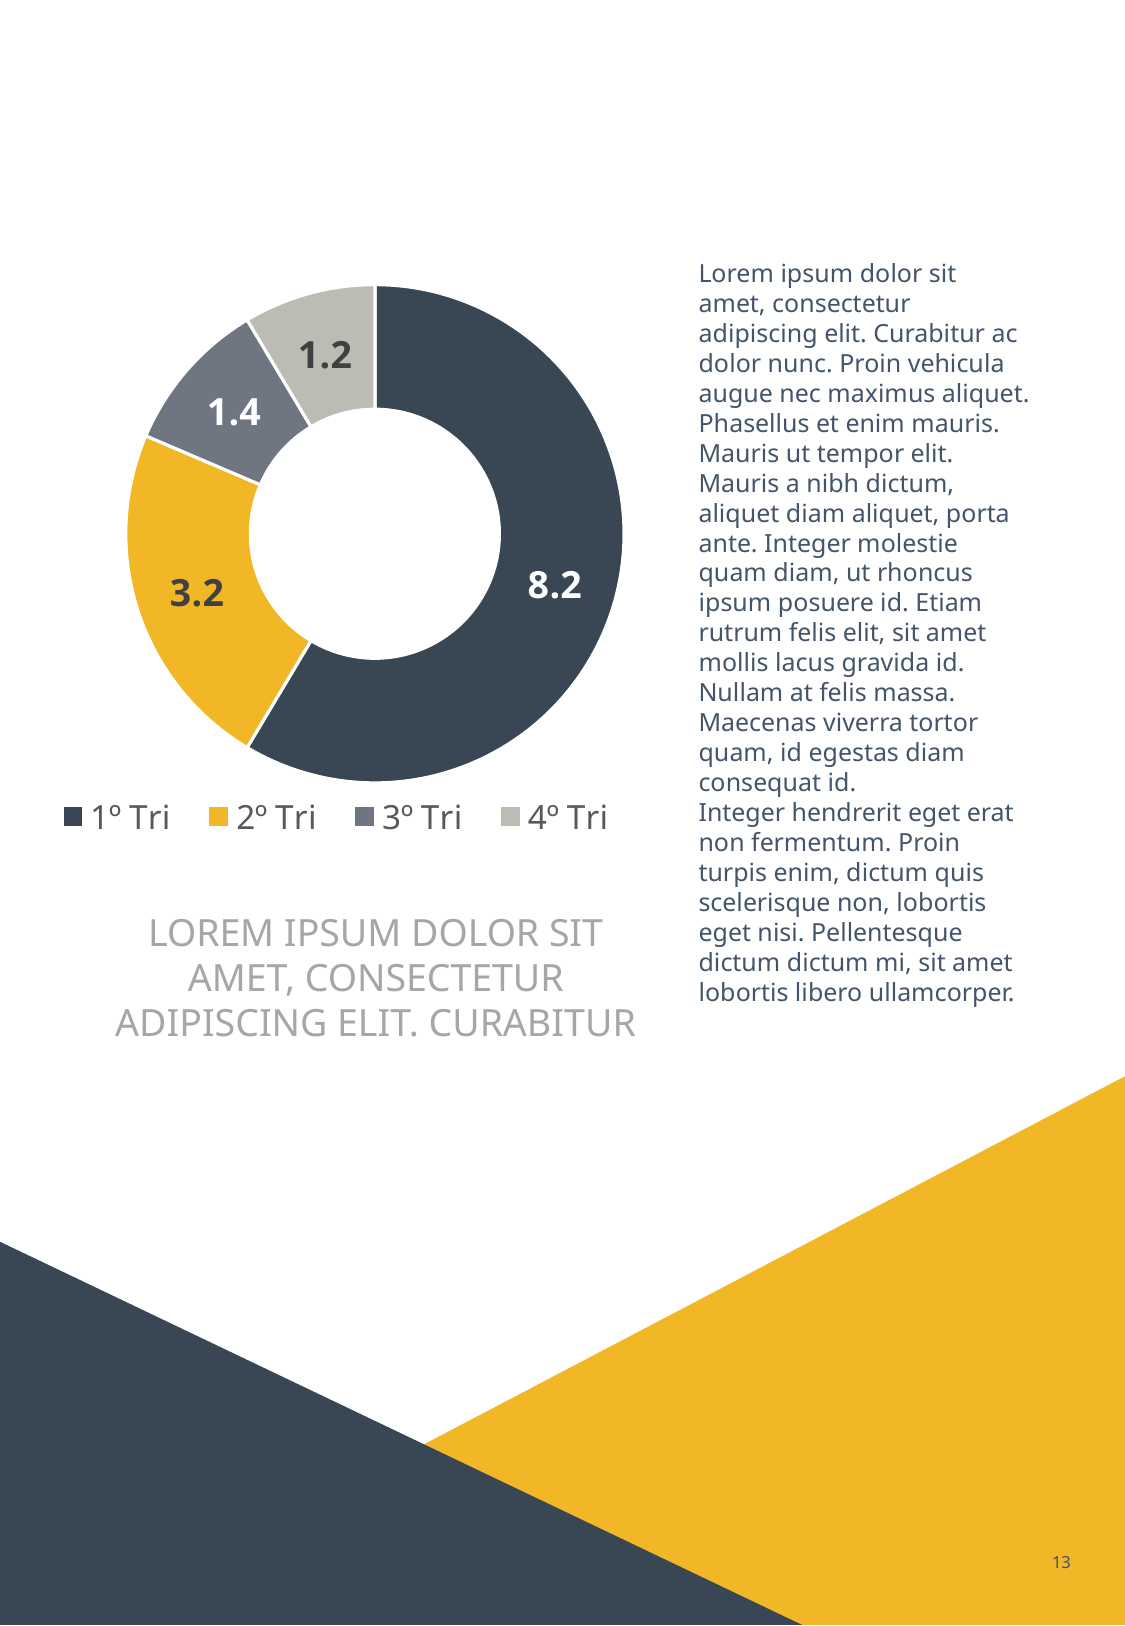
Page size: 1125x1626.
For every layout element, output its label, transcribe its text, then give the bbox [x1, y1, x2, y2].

text_box Lorem ipsum dolor sit amet, consectetur adipiscing elit. Curabitur ac dolor nunc. Proin vehicula augue nec maximus aliquet. Phasellus et enim mauris. Mauris ut tempor elit. Mauris a nibh dictum, aliquet diam aliquet, porta ante. Integer molestie quam diam, ut rhoncus ipsum posuere id. Etiam rutrum felis elit, sit amet mollis lacus gravida id. Nullam at felis massa. Maecenas viverra tortor quam, id egestas diam consequat id. Integer hendrerit eget erat non fermentum. Proin turpis enim, dictum quis scelerisque non, lobortis eget nisi. Pellentesque dictum dictum mi, sit amet lobortis libero ullamcorper. [683, 250, 1045, 1014]
chart [0, 271, 812, 854]
text_box [0, 1239, 805, 1625]
text_box [425, 1074, 1125, 1625]
text_box LOREM IPSUM DOLOR SIT AMET, CONSECTETUR ADIPISCING ELIT. CURABITUR [96, 862, 655, 1095]
slide_number 13 [1045, 1546, 1079, 1580]
